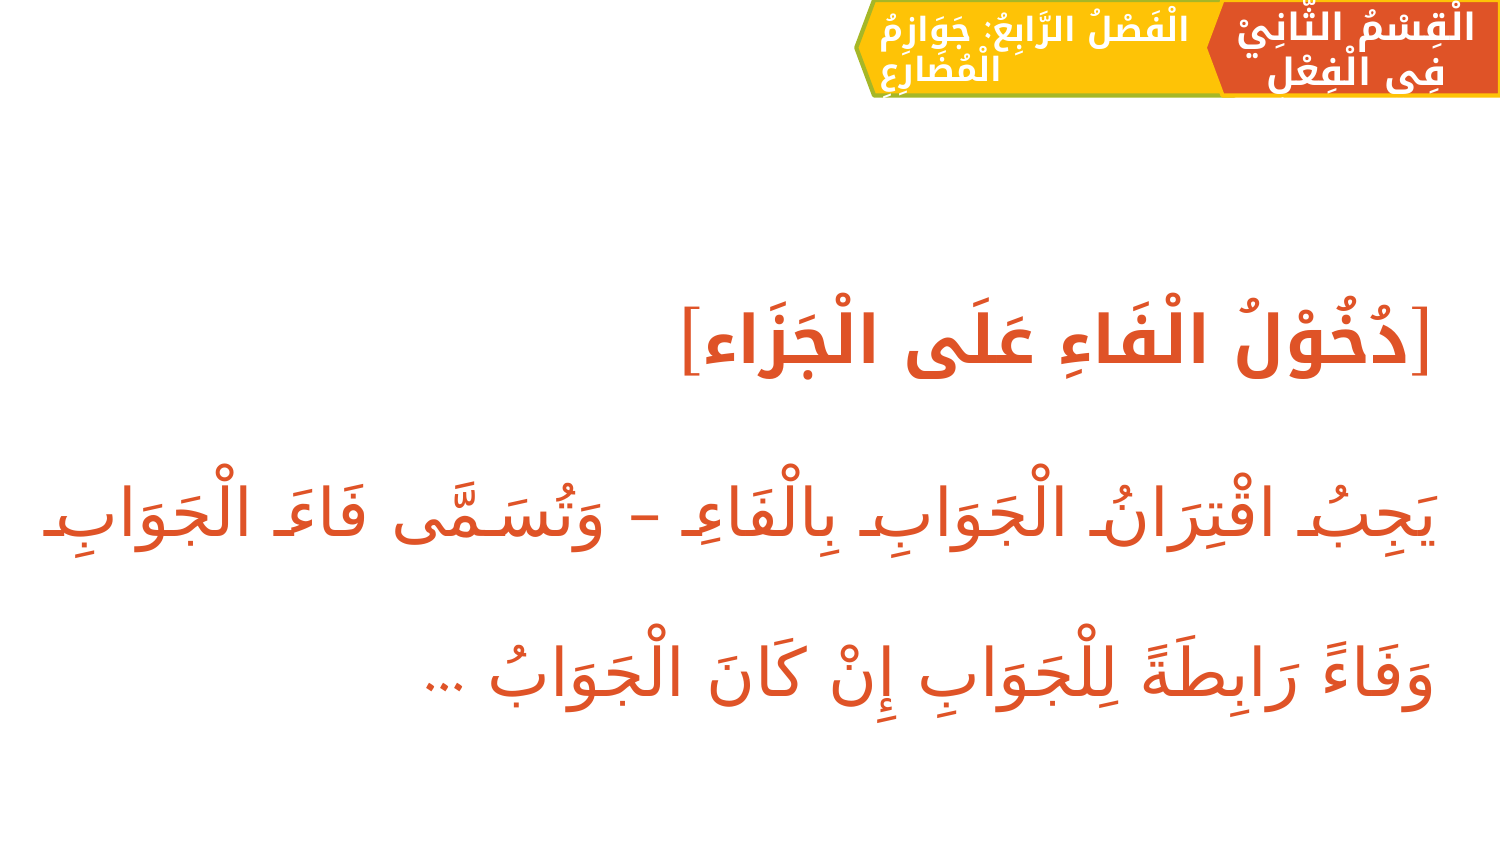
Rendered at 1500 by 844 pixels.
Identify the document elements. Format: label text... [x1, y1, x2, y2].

text_box الْفَصْلُ الرَّابِعُ: جَوَازِمُ الْمُضَارِعِ [854, 0, 1221, 98]
text_box الْقِسْمُ الثَّانِيْ فِي الْفِعْلِ [1202, 0, 1500, 98]
list [دُخُوْلُ الْفَاءِ عَلَی الْجَزَاء] يَجِبُ اقْتِرَانُ الْجَوَابِ بِالْفَاءِ – وَتُسَمَّی فَاءَ الْجَوَابِ وَفَاءً رَابِطَةً لِلْجَوَابِ إِنْ كَانَ الْجَوَابُ ... [29, 102, 1471, 824]
